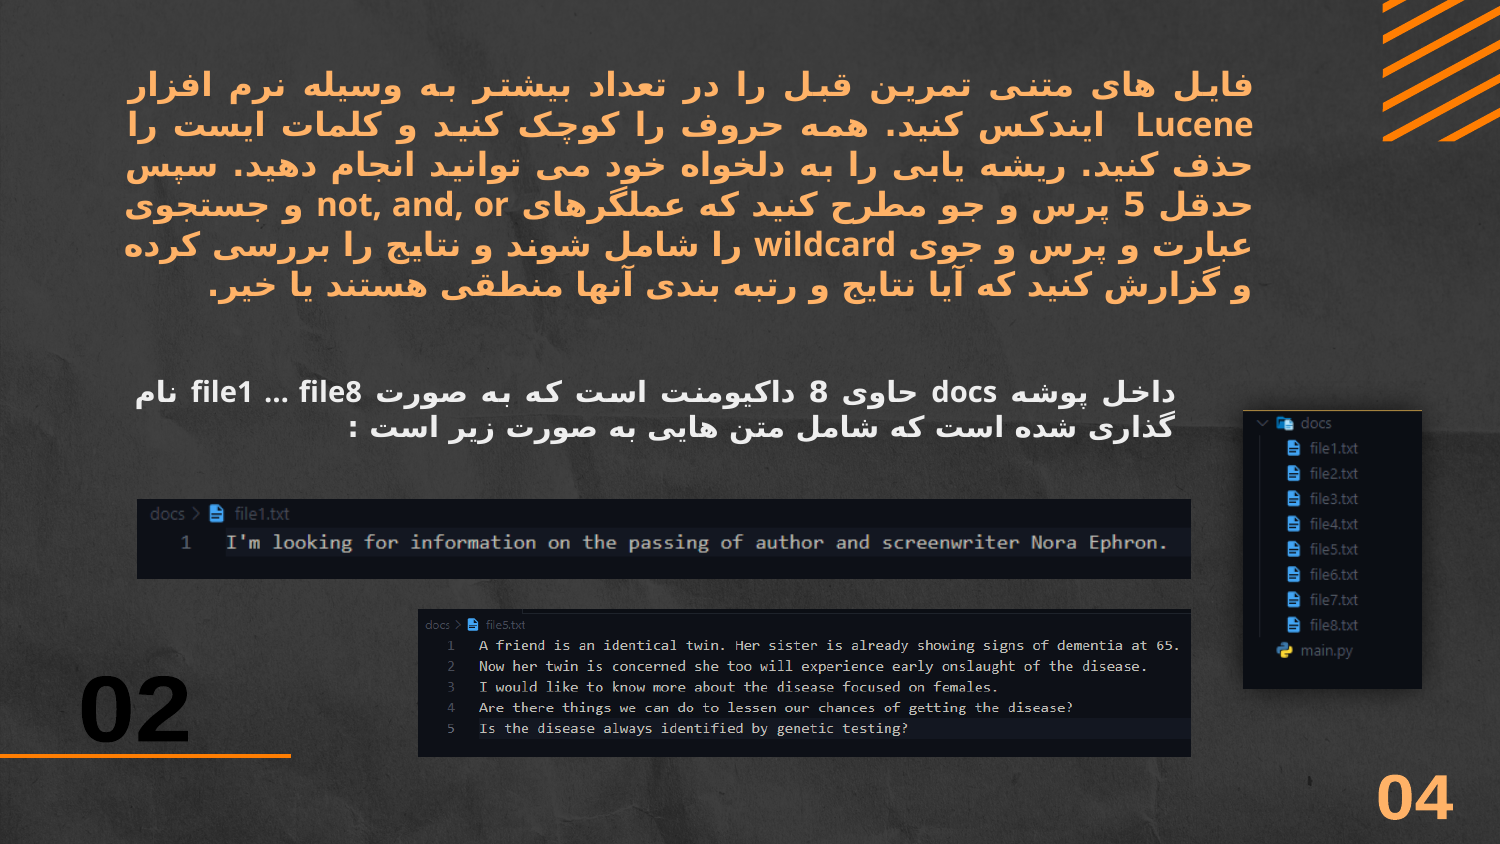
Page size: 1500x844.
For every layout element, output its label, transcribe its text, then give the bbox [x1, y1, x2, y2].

picture [1243, 410, 1422, 690]
picture [137, 498, 1192, 580]
text_box داخل پوشه docs حاوی 8 داکیومنت است که به صورت file1 … file8 نام گذاری شده است که شامل متن هایی به صورت زیر است : [117, 358, 1191, 590]
picture [418, 609, 1192, 757]
text_box فایل های متنی تمرین قبل را در تعداد بیشتر به وسیله نرم افزار Lucene ایندکس کنید. همه حروف را کوچک کنید و کلمات ایست را حذف کنید. ریشه یابی را به دلخواه خود می توانید انجام دهید. سپس حدقل 5 پرس و جو مطرح کنید که عملگرهای not, and, or و جستجوی عبارت و پرس و جوی wildcard را شامل شوند و نتایج را بررسی کرده و گزارش کنید که آیا نتایج و رتبه بندی آنها منطقی هستند یا خیر. [108, 48, 1269, 280]
